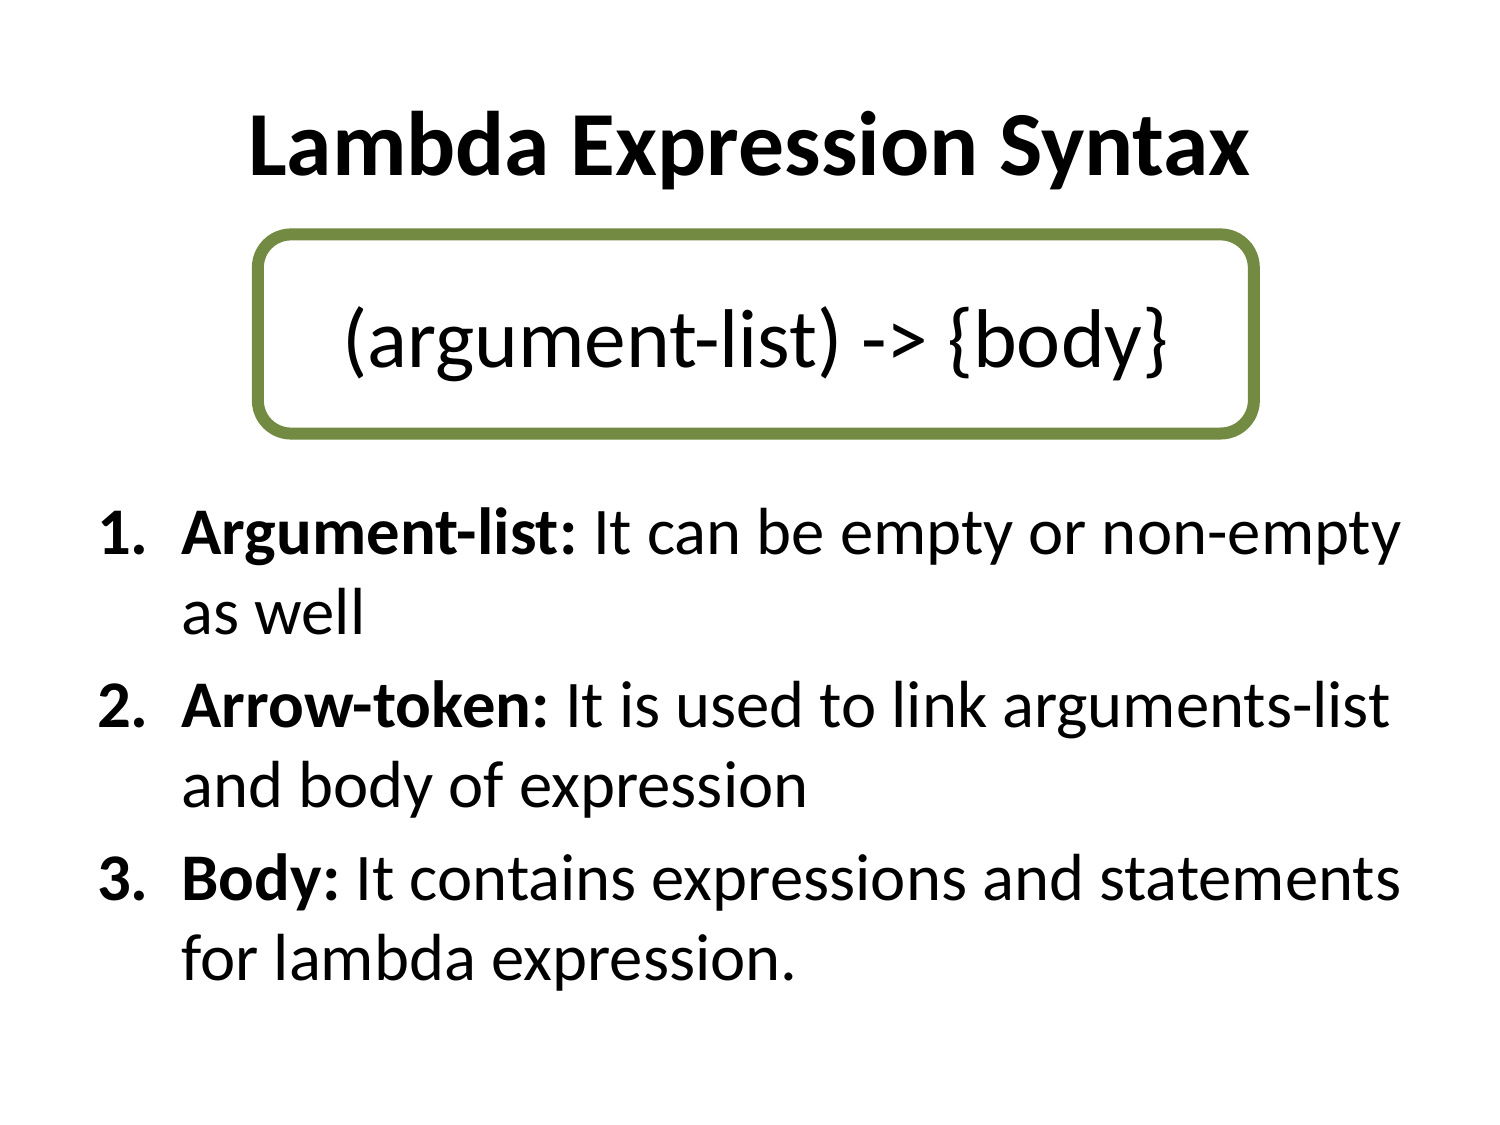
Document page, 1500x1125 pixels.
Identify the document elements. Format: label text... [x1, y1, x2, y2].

title Lambda Expression Syntax [75, 45, 1425, 233]
text_box (argument-list) -> {body} [255, 232, 1257, 436]
list Argument-list: It can be empty or non-empty as well Arrow-token: It is used to link arguments-list and body of expression Body: It contains expressions and statements for lambda expression. [82, 386, 1432, 1067]
